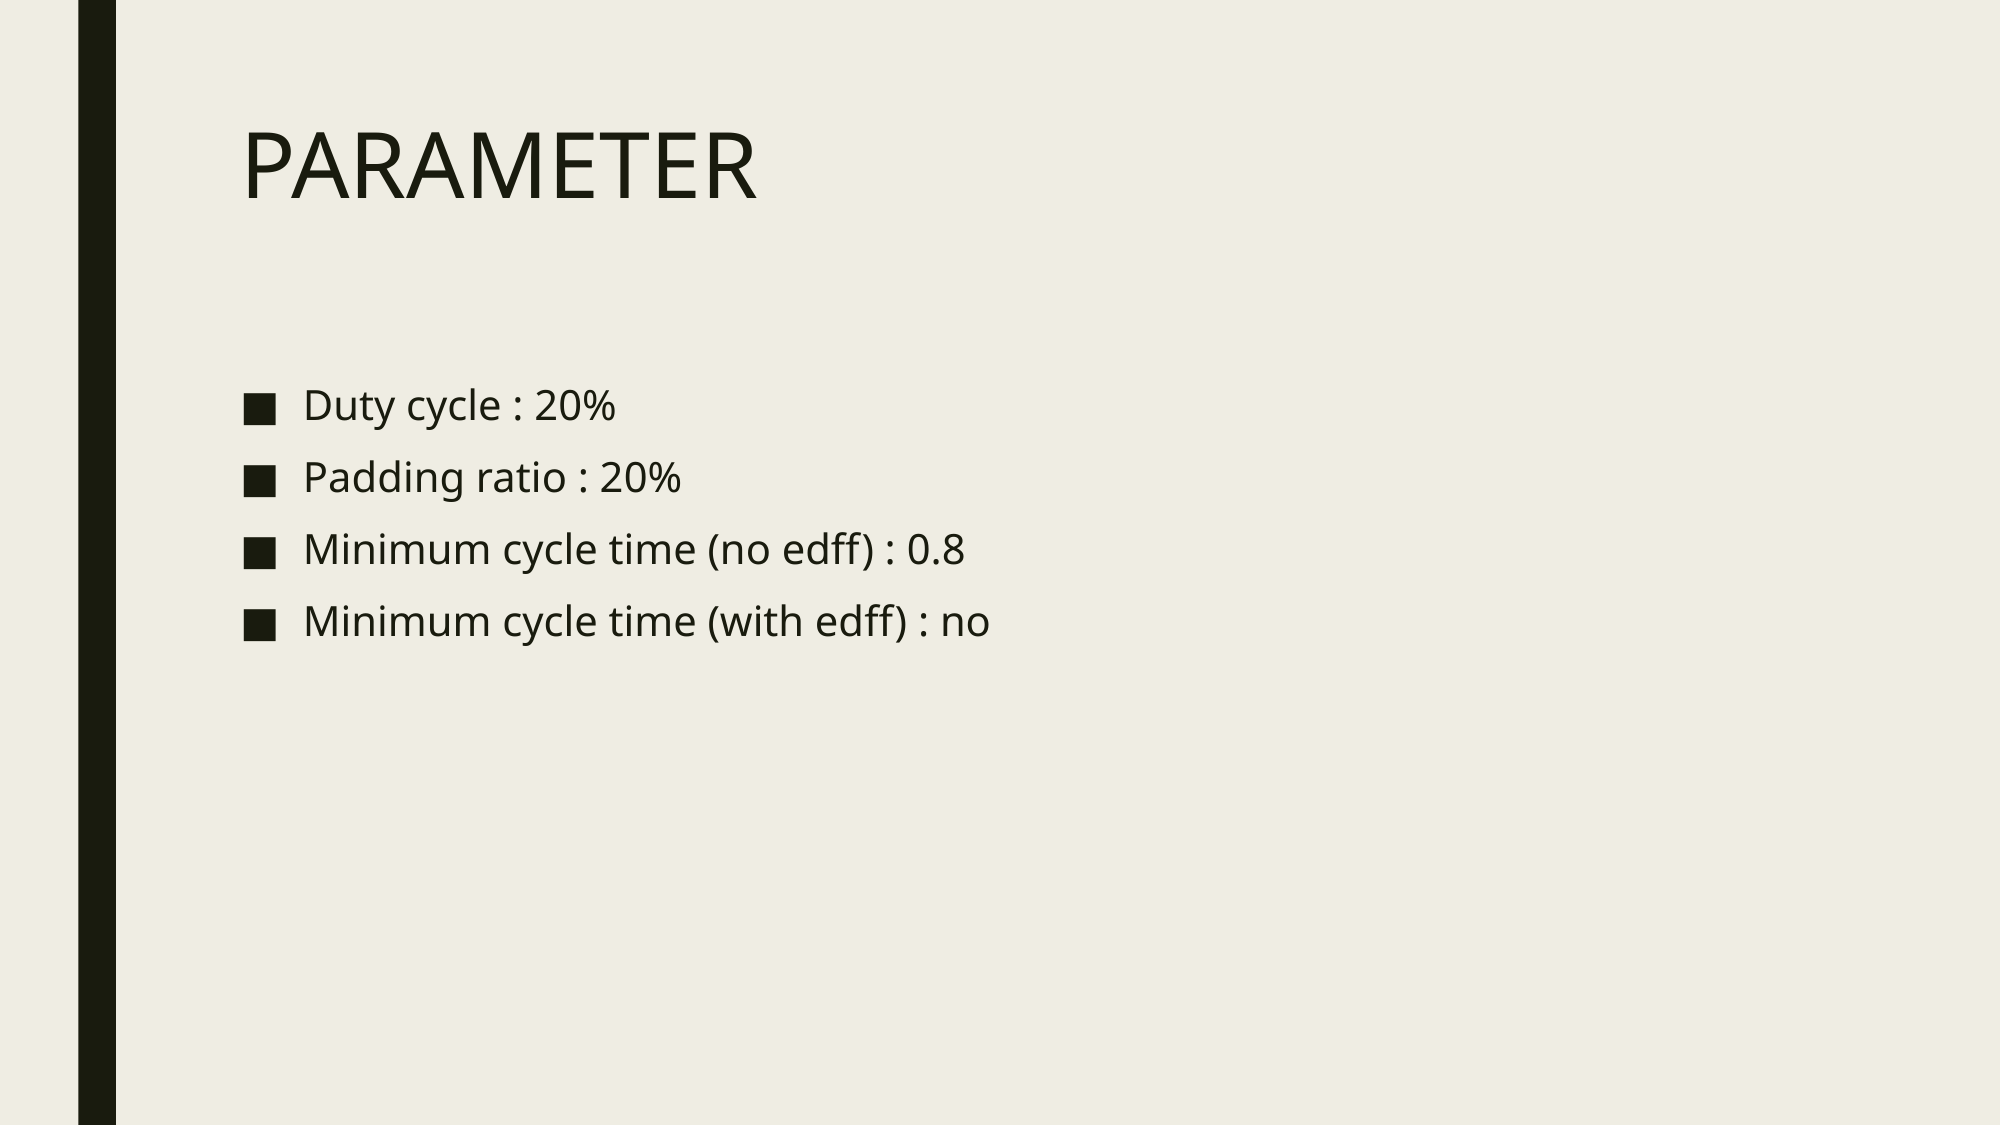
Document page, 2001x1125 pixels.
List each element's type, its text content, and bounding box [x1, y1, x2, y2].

title PARAMETER [225, 112, 1800, 357]
list Duty cycle : 20% Padding ratio : 20% Minimum cycle time (no edff) : 0.8 Minimum cycle time (with edff) : no [225, 375, 1800, 963]
